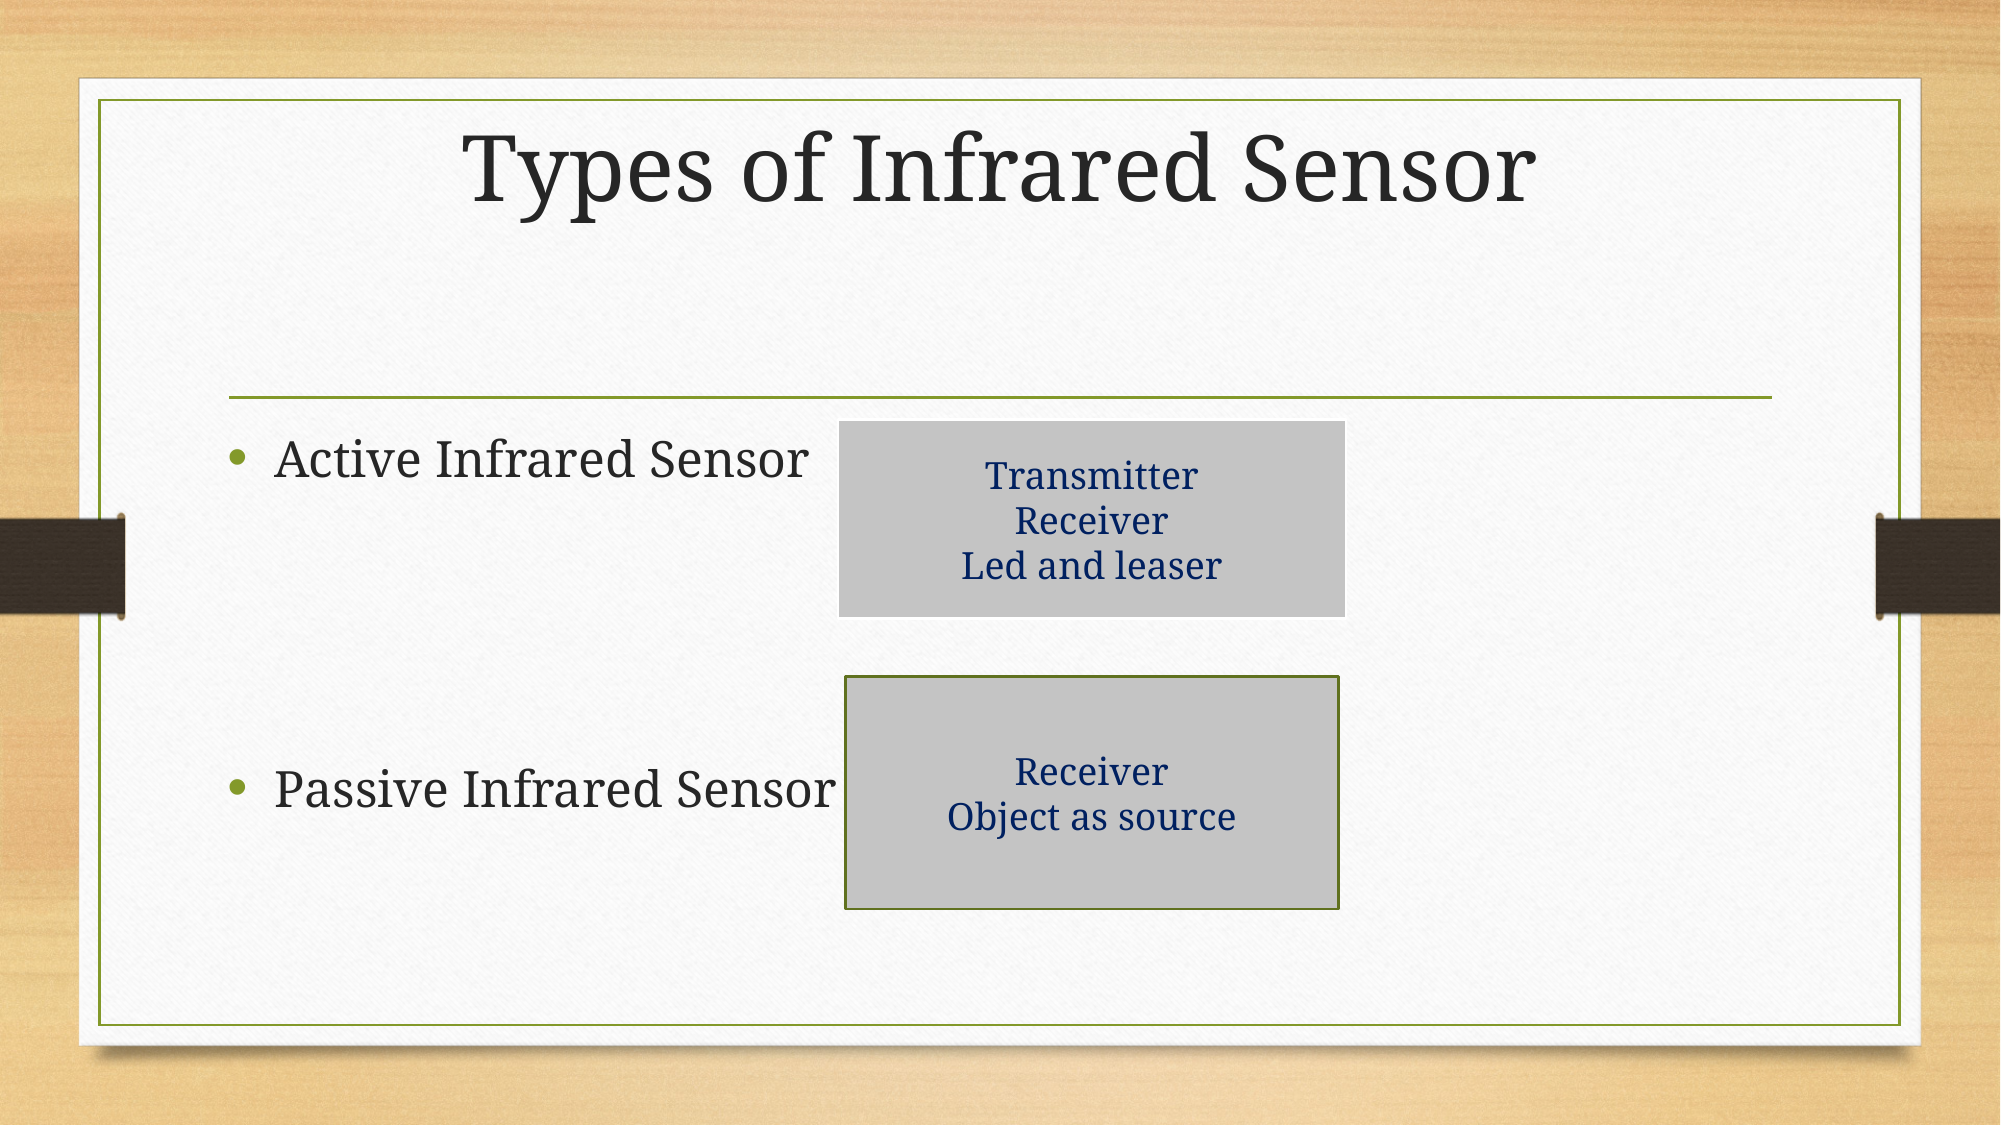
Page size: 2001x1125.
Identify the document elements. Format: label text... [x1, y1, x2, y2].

text_box Transmitter Receiver Led and leaser [837, 418, 1347, 620]
picture [0, 0, 2001, 1125]
title Types of Infrared Sensor [137, 55, 1863, 274]
list Active Infrared Sensor Passive Infrared Sensor [212, 419, 1788, 964]
text_box Receiver Object as source [844, 675, 1340, 910]
